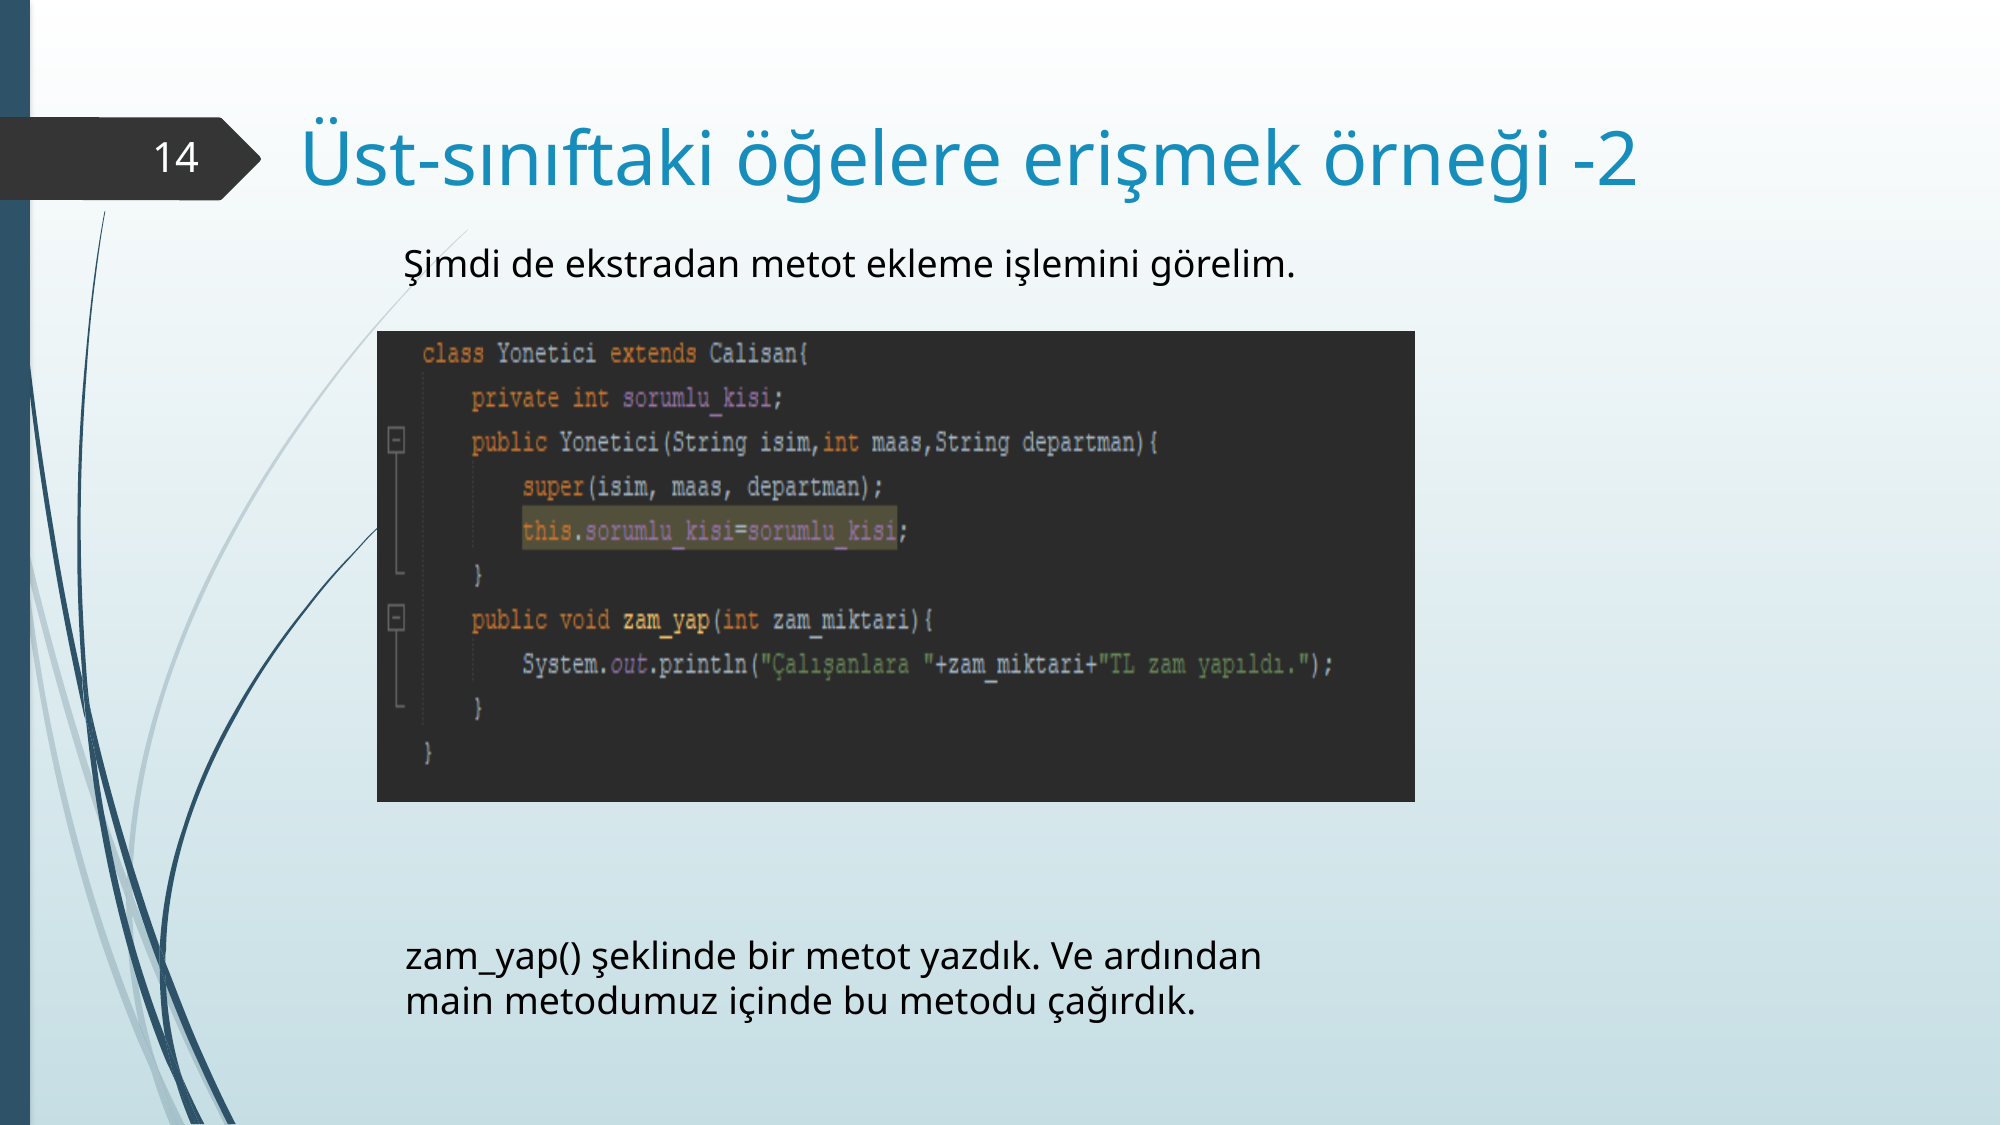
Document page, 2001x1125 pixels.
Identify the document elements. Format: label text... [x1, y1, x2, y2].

title Üst-sınıftaki öğelere erişmek örneği -2 [284, 102, 1888, 231]
text_box zam_yap() şeklinde bir metot yazdık. Ve ardından main metodumuz içinde bu metodu çağırdık. [390, 924, 1489, 1030]
slide_number 14 [87, 129, 216, 190]
picture [376, 330, 1415, 802]
text_box Şimdi de ekstradan metot ekleme işlemini görelim. [388, 232, 1313, 293]
